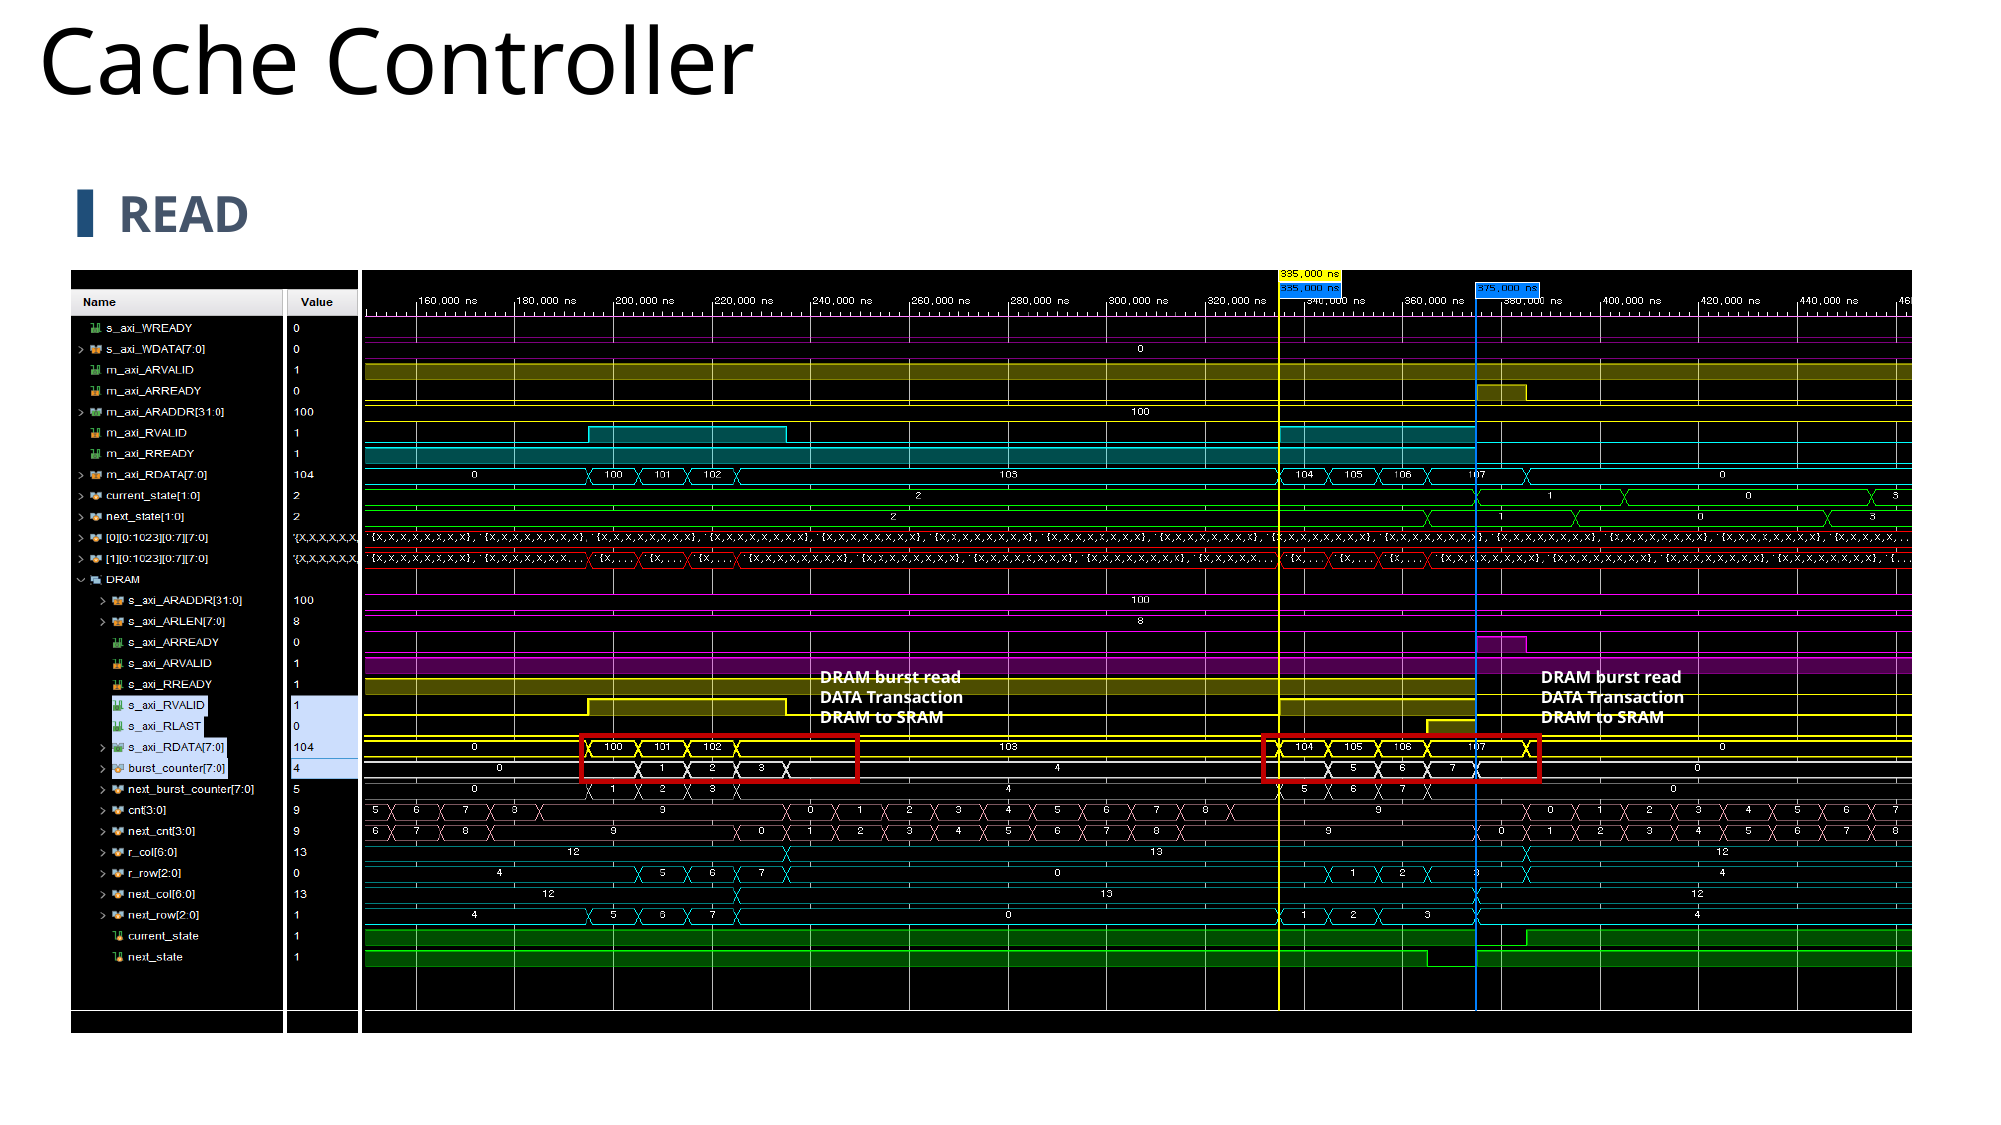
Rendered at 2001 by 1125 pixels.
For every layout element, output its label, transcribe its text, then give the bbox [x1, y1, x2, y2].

title Cache Controller [0, 2, 1884, 128]
text_box READ [47, 174, 721, 242]
picture [71, 270, 1912, 1033]
